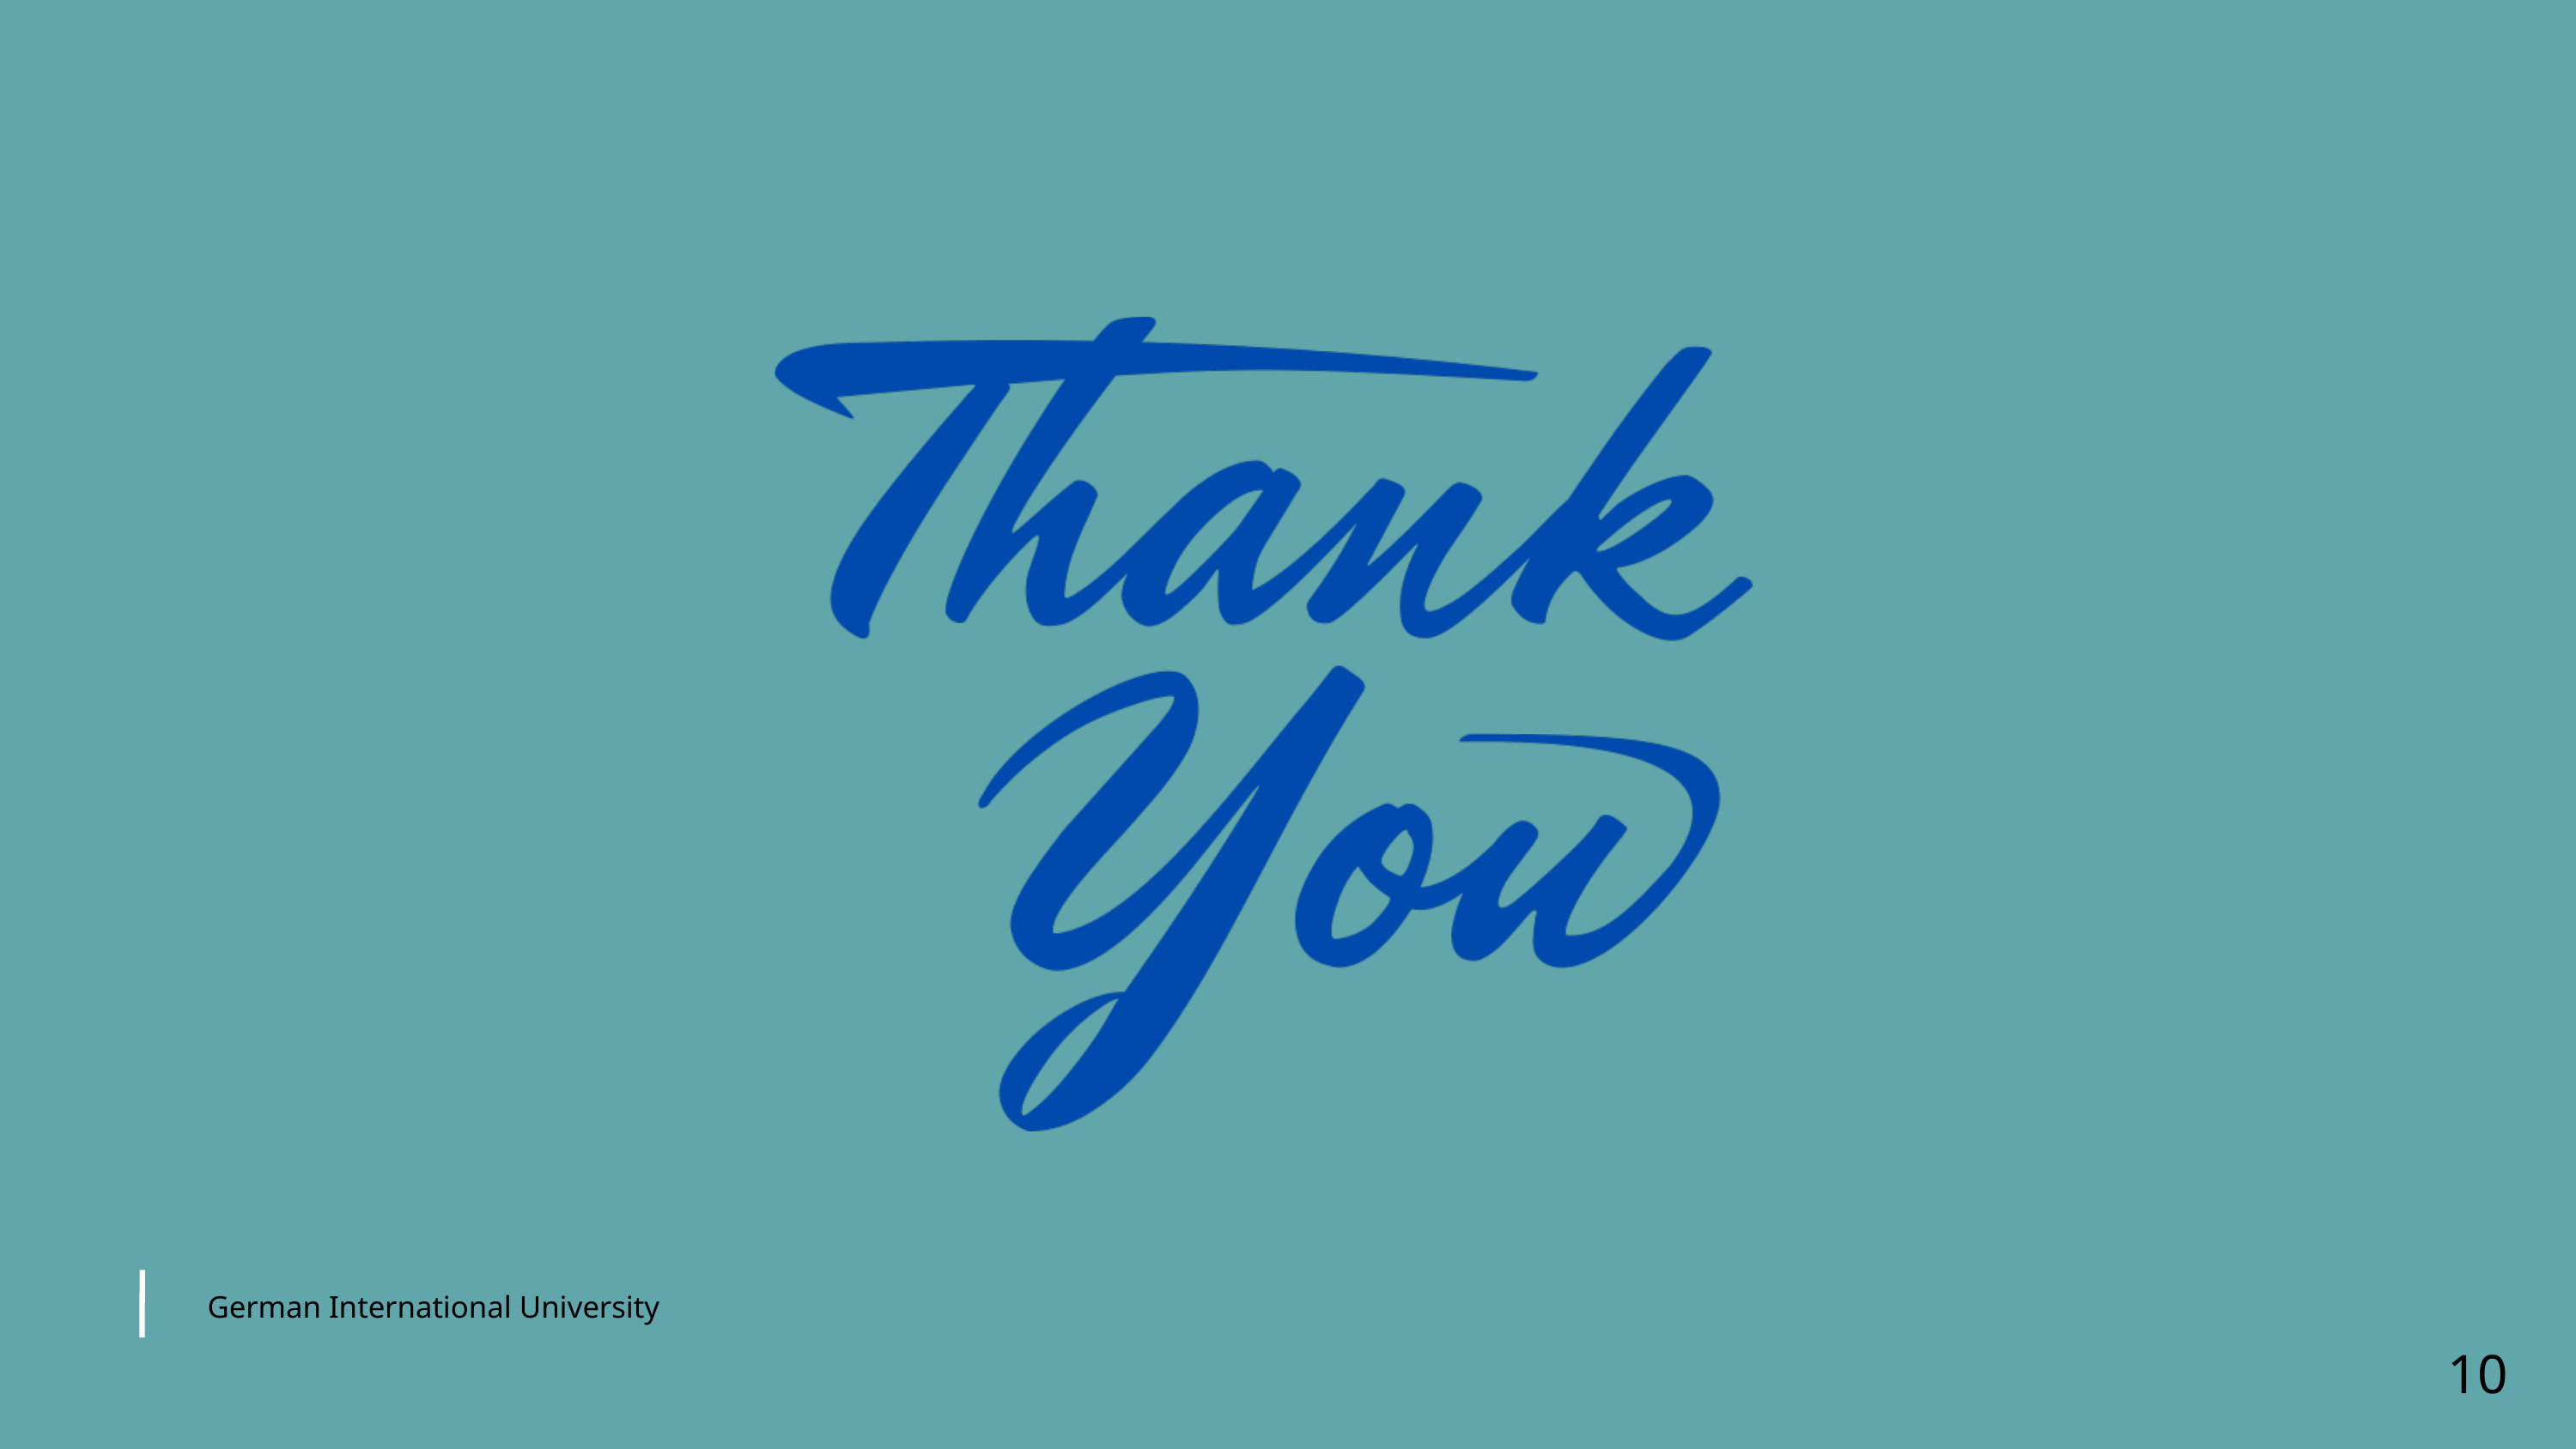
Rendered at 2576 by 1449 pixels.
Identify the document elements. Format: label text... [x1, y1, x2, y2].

text_box [775, 317, 1761, 1132]
text_box 10 [2446, 1329, 2509, 1404]
text_box German International University [163, 1282, 704, 1324]
